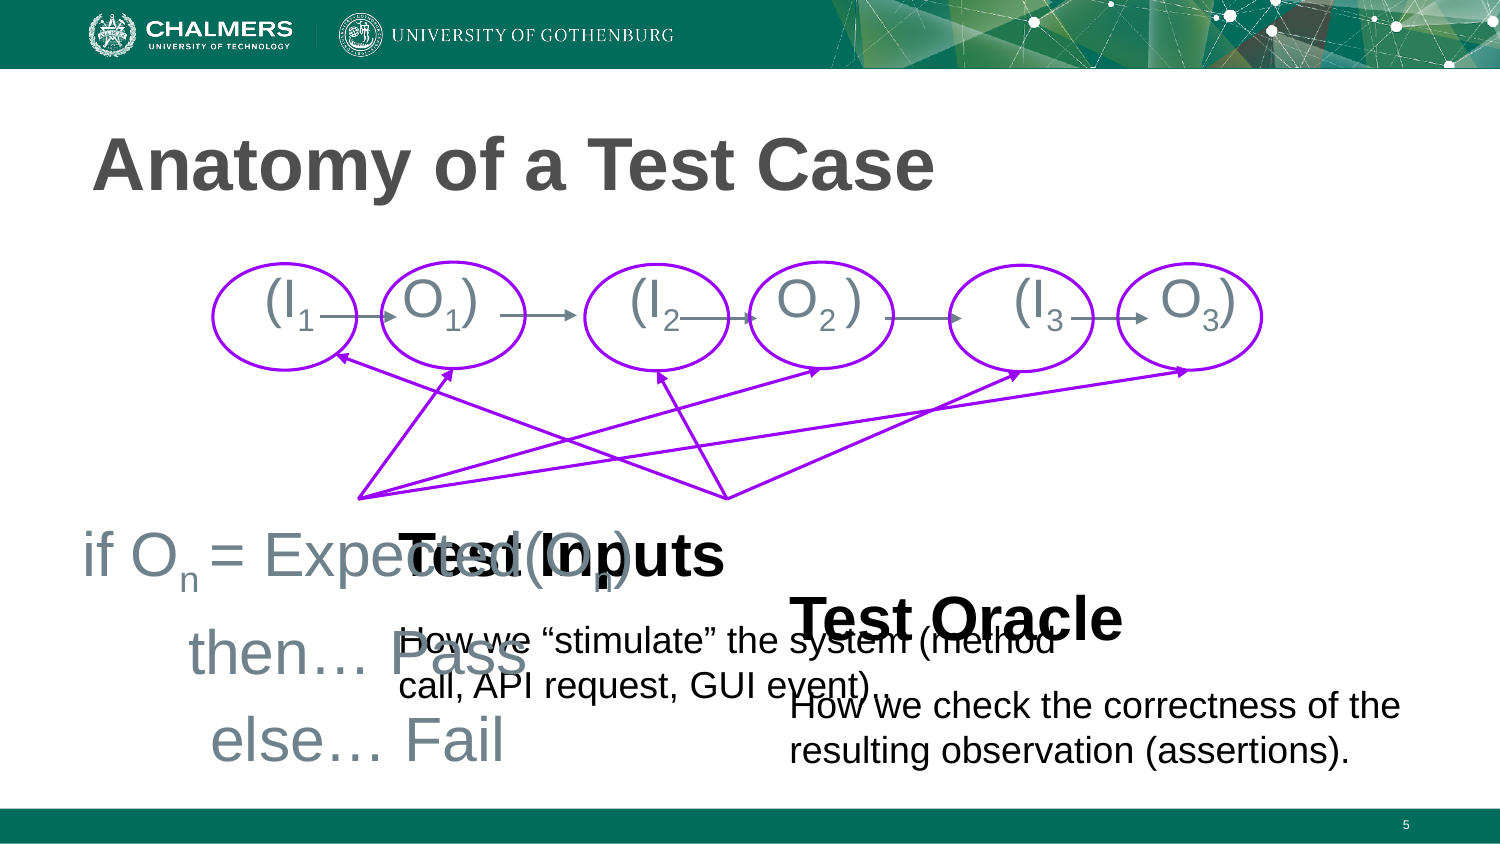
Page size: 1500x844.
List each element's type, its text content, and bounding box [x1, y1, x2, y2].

text_box [381, 262, 526, 352]
title Anatomy of a Test Case [76, 100, 1425, 211]
text_box [1117, 263, 1262, 371]
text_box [335, 354, 728, 500]
text_box [584, 264, 729, 352]
text_box if On = Expected(On) then… Pass else… Fail [21, 499, 696, 640]
text_box [949, 265, 1094, 368]
list (I1 O1) (I2 O2 ) (I3 O3) [76, 257, 1425, 377]
text_box Test Oracle How we check the correctness of the resulting observation (assertions). [774, 563, 1445, 736]
picture [759, 0, 1500, 68]
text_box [358, 369, 1190, 500]
picture [64, 0, 696, 85]
text_box [212, 263, 357, 371]
text_box Test Inputs How we “stimulate” the system (method call, API request, GUI event).. [383, 509, 1072, 672]
slide_number ‹#› [1074, 809, 1425, 844]
text_box [749, 262, 894, 368]
